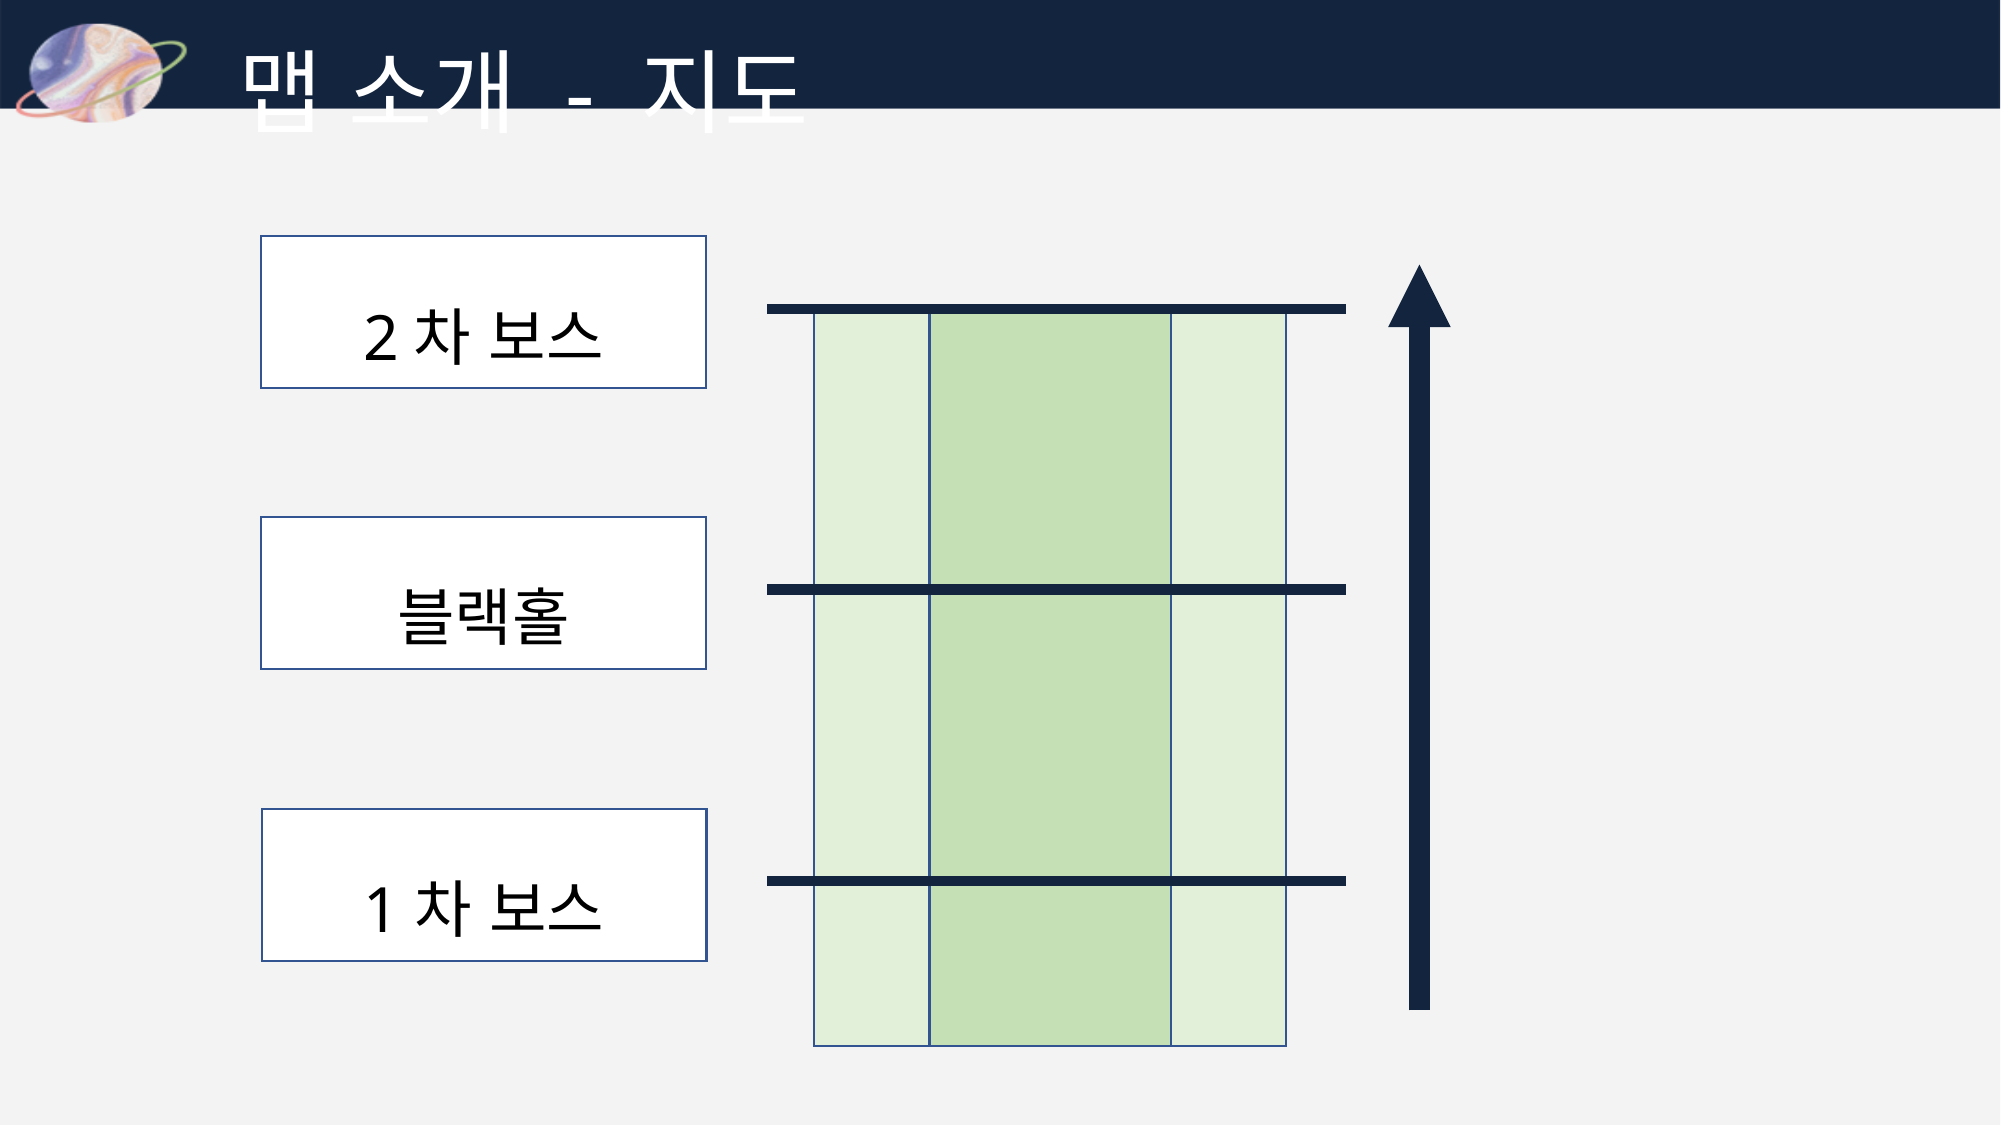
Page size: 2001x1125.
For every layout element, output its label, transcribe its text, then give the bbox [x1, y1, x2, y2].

text_box 2차 보스 [276, 252, 691, 381]
text_box [260, 516, 707, 670]
text_box [928, 886, 1172, 1047]
text_box [1172, 595, 1287, 876]
text_box [813, 314, 928, 584]
text_box 블랙홀 [276, 533, 691, 661]
text_box 1차 보스 [276, 825, 692, 953]
text_box [928, 595, 1172, 876]
text_box [260, 235, 707, 389]
text_box [261, 808, 708, 962]
picture [0, 0, 2001, 1125]
text_box [813, 886, 928, 1047]
text_box [1172, 886, 1287, 1047]
text_box [813, 595, 928, 876]
text_box 맵 소개 - 지도 [223, 21, 839, 174]
text_box [928, 314, 1172, 584]
text_box [1172, 314, 1287, 584]
